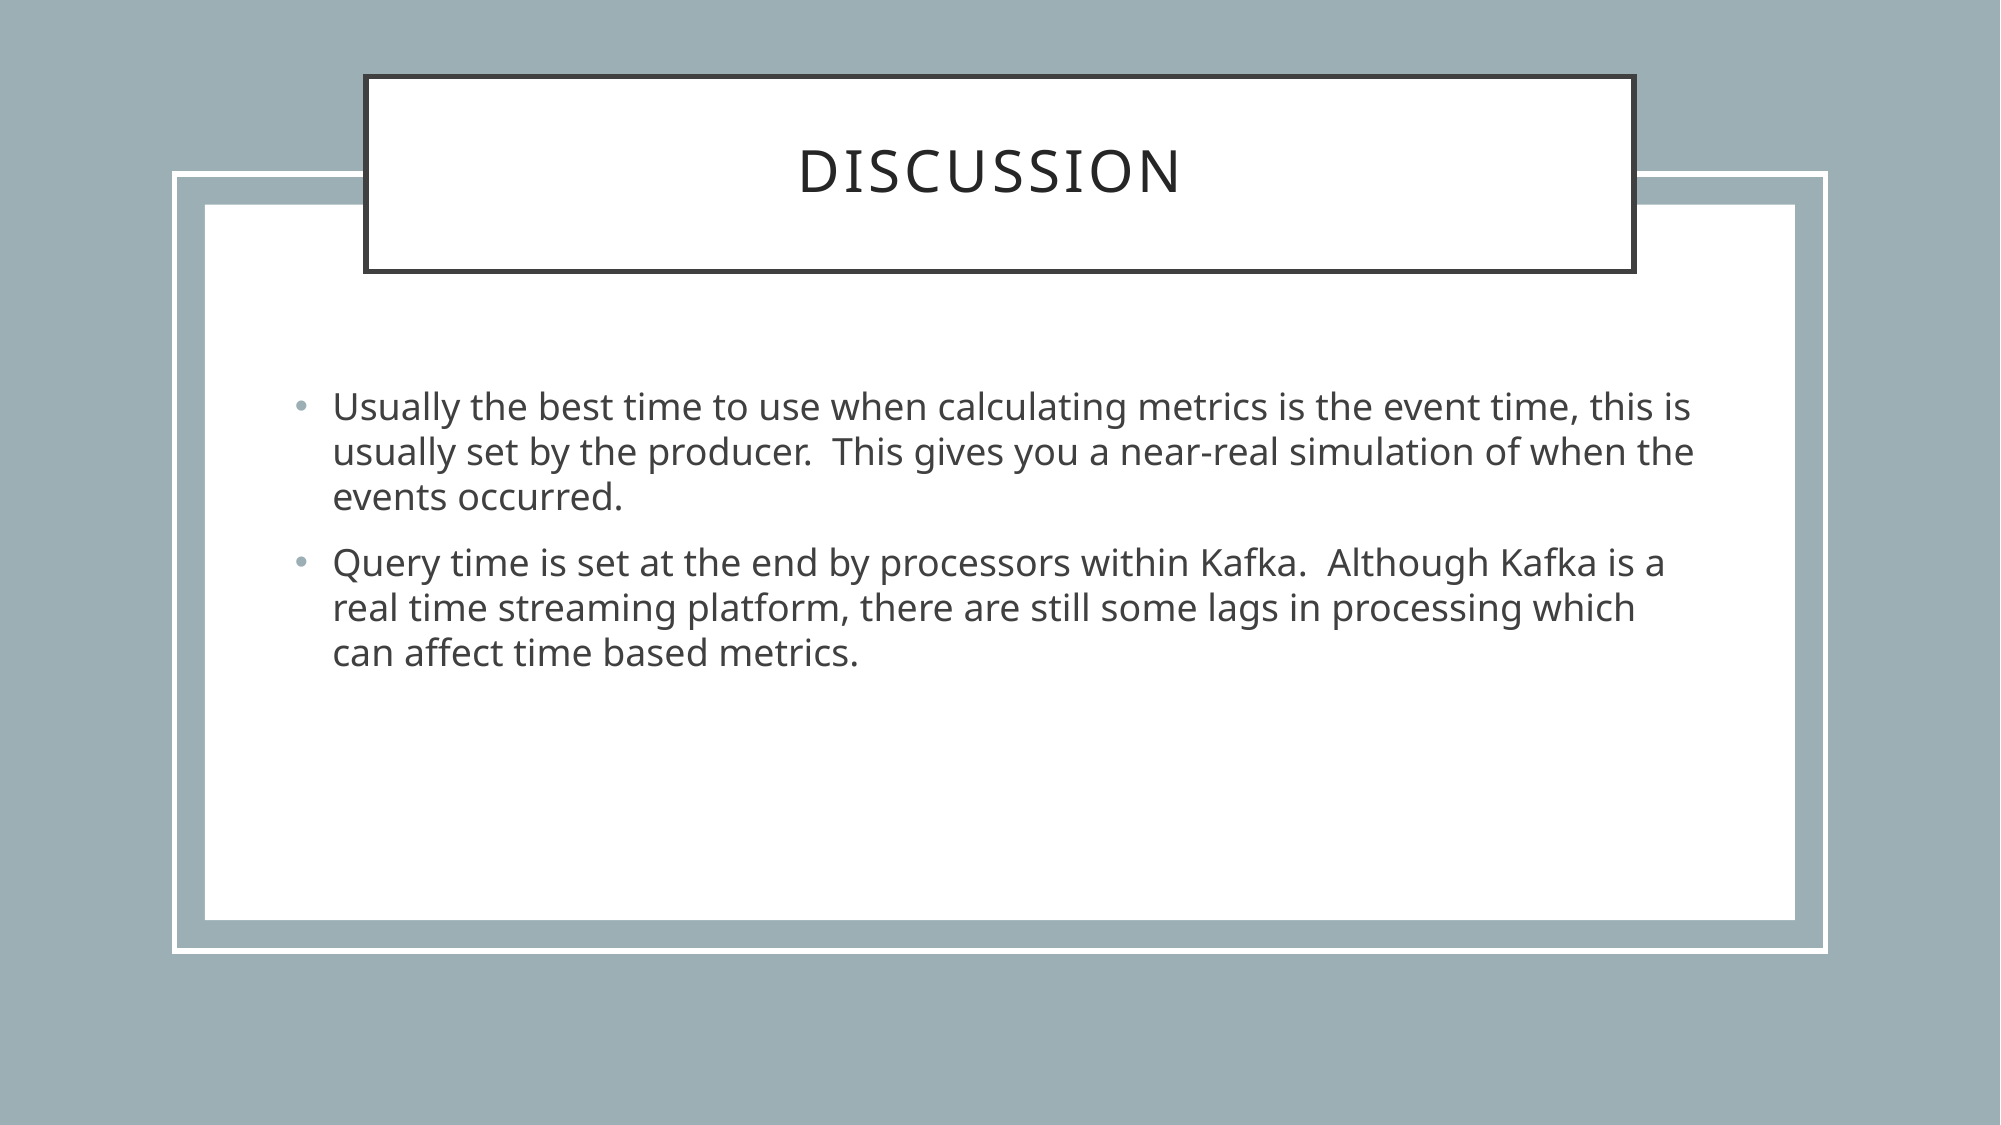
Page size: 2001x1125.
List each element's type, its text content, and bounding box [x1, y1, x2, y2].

title Discussion [363, 74, 1637, 274]
list Usually the best time to use when calculating metrics is the event time, this is usually set by the producer. This gives you a near-real simulation of when the events occurred. Query time is set at the end by processors within Kafka. Although Kafka is a real time streaming platform, there are still some lags in processing which can affect time based metrics. [279, 375, 1721, 849]
text_box [173, 173, 1827, 952]
text_box [0, 0, 2000, 1125]
